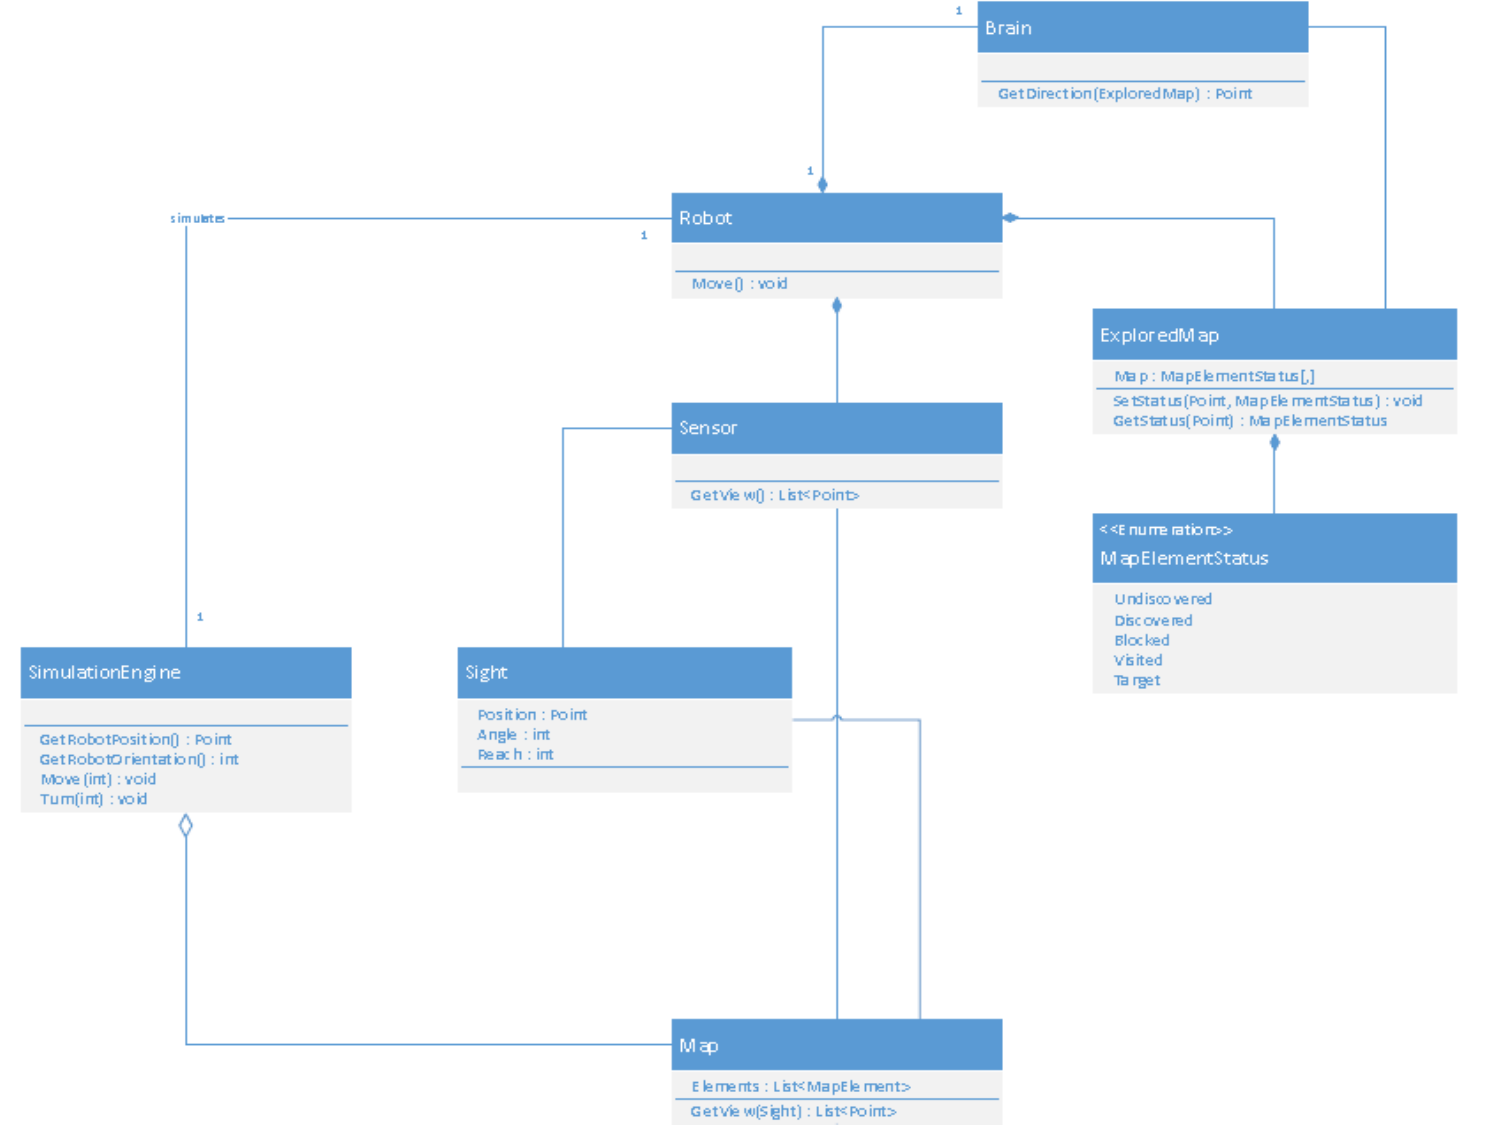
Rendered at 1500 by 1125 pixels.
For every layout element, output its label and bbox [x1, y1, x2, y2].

list [0, 0, 1500, 1125]
